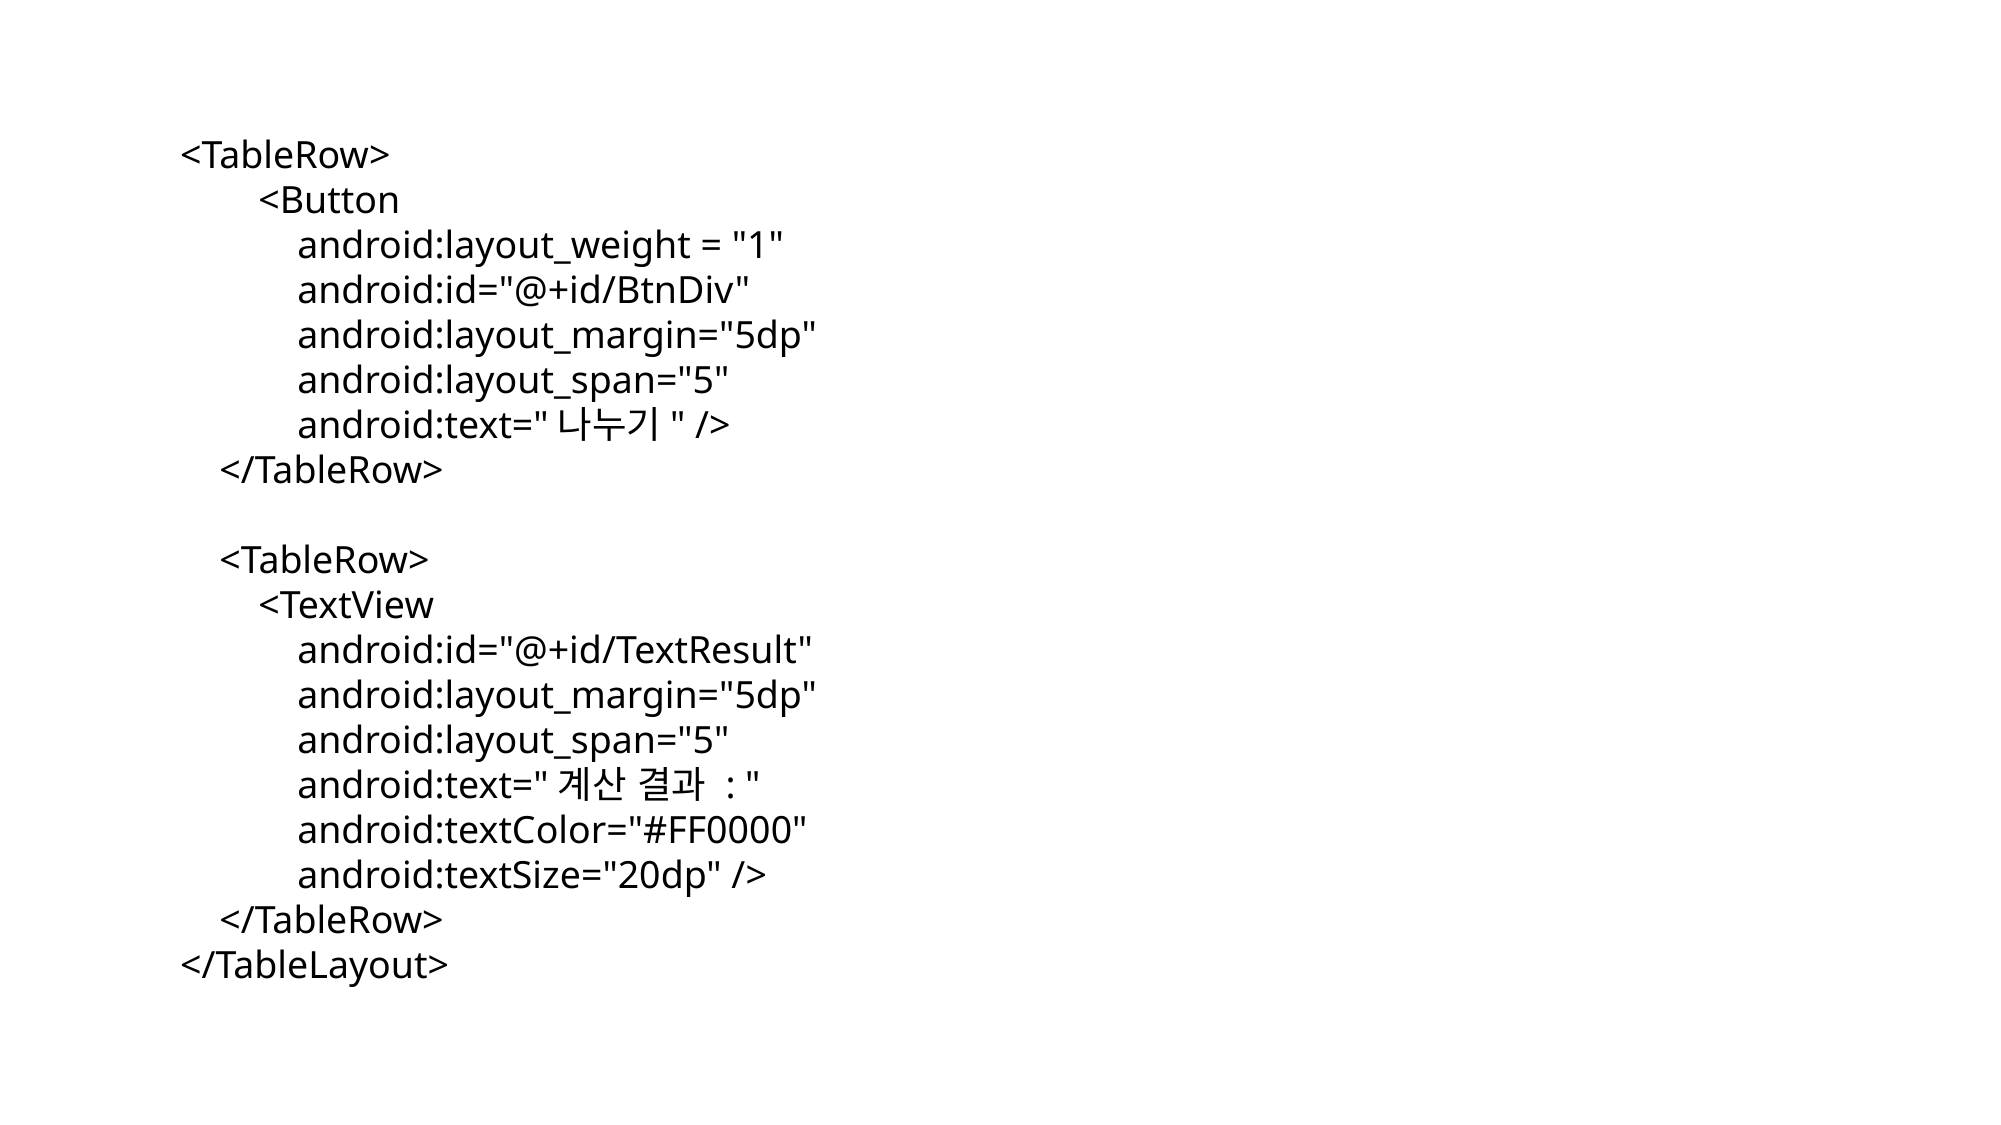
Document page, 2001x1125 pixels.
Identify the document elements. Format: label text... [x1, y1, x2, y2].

text_box <TableRow> <Button android:layout_weight = "1" android:id="@+id/BtnDiv" android:layout_margin="5dp" android:layout_span="5" android:text="나누기" /> </TableRow> <TableRow> <TextView android:id="@+id/TextResult" android:layout_margin="5dp" android:layout_span="5" android:text="계산 결과 : " android:textColor="#FF0000" android:textSize="20dp" /> </TableRow> </TableLayout> [165, 123, 1500, 993]
